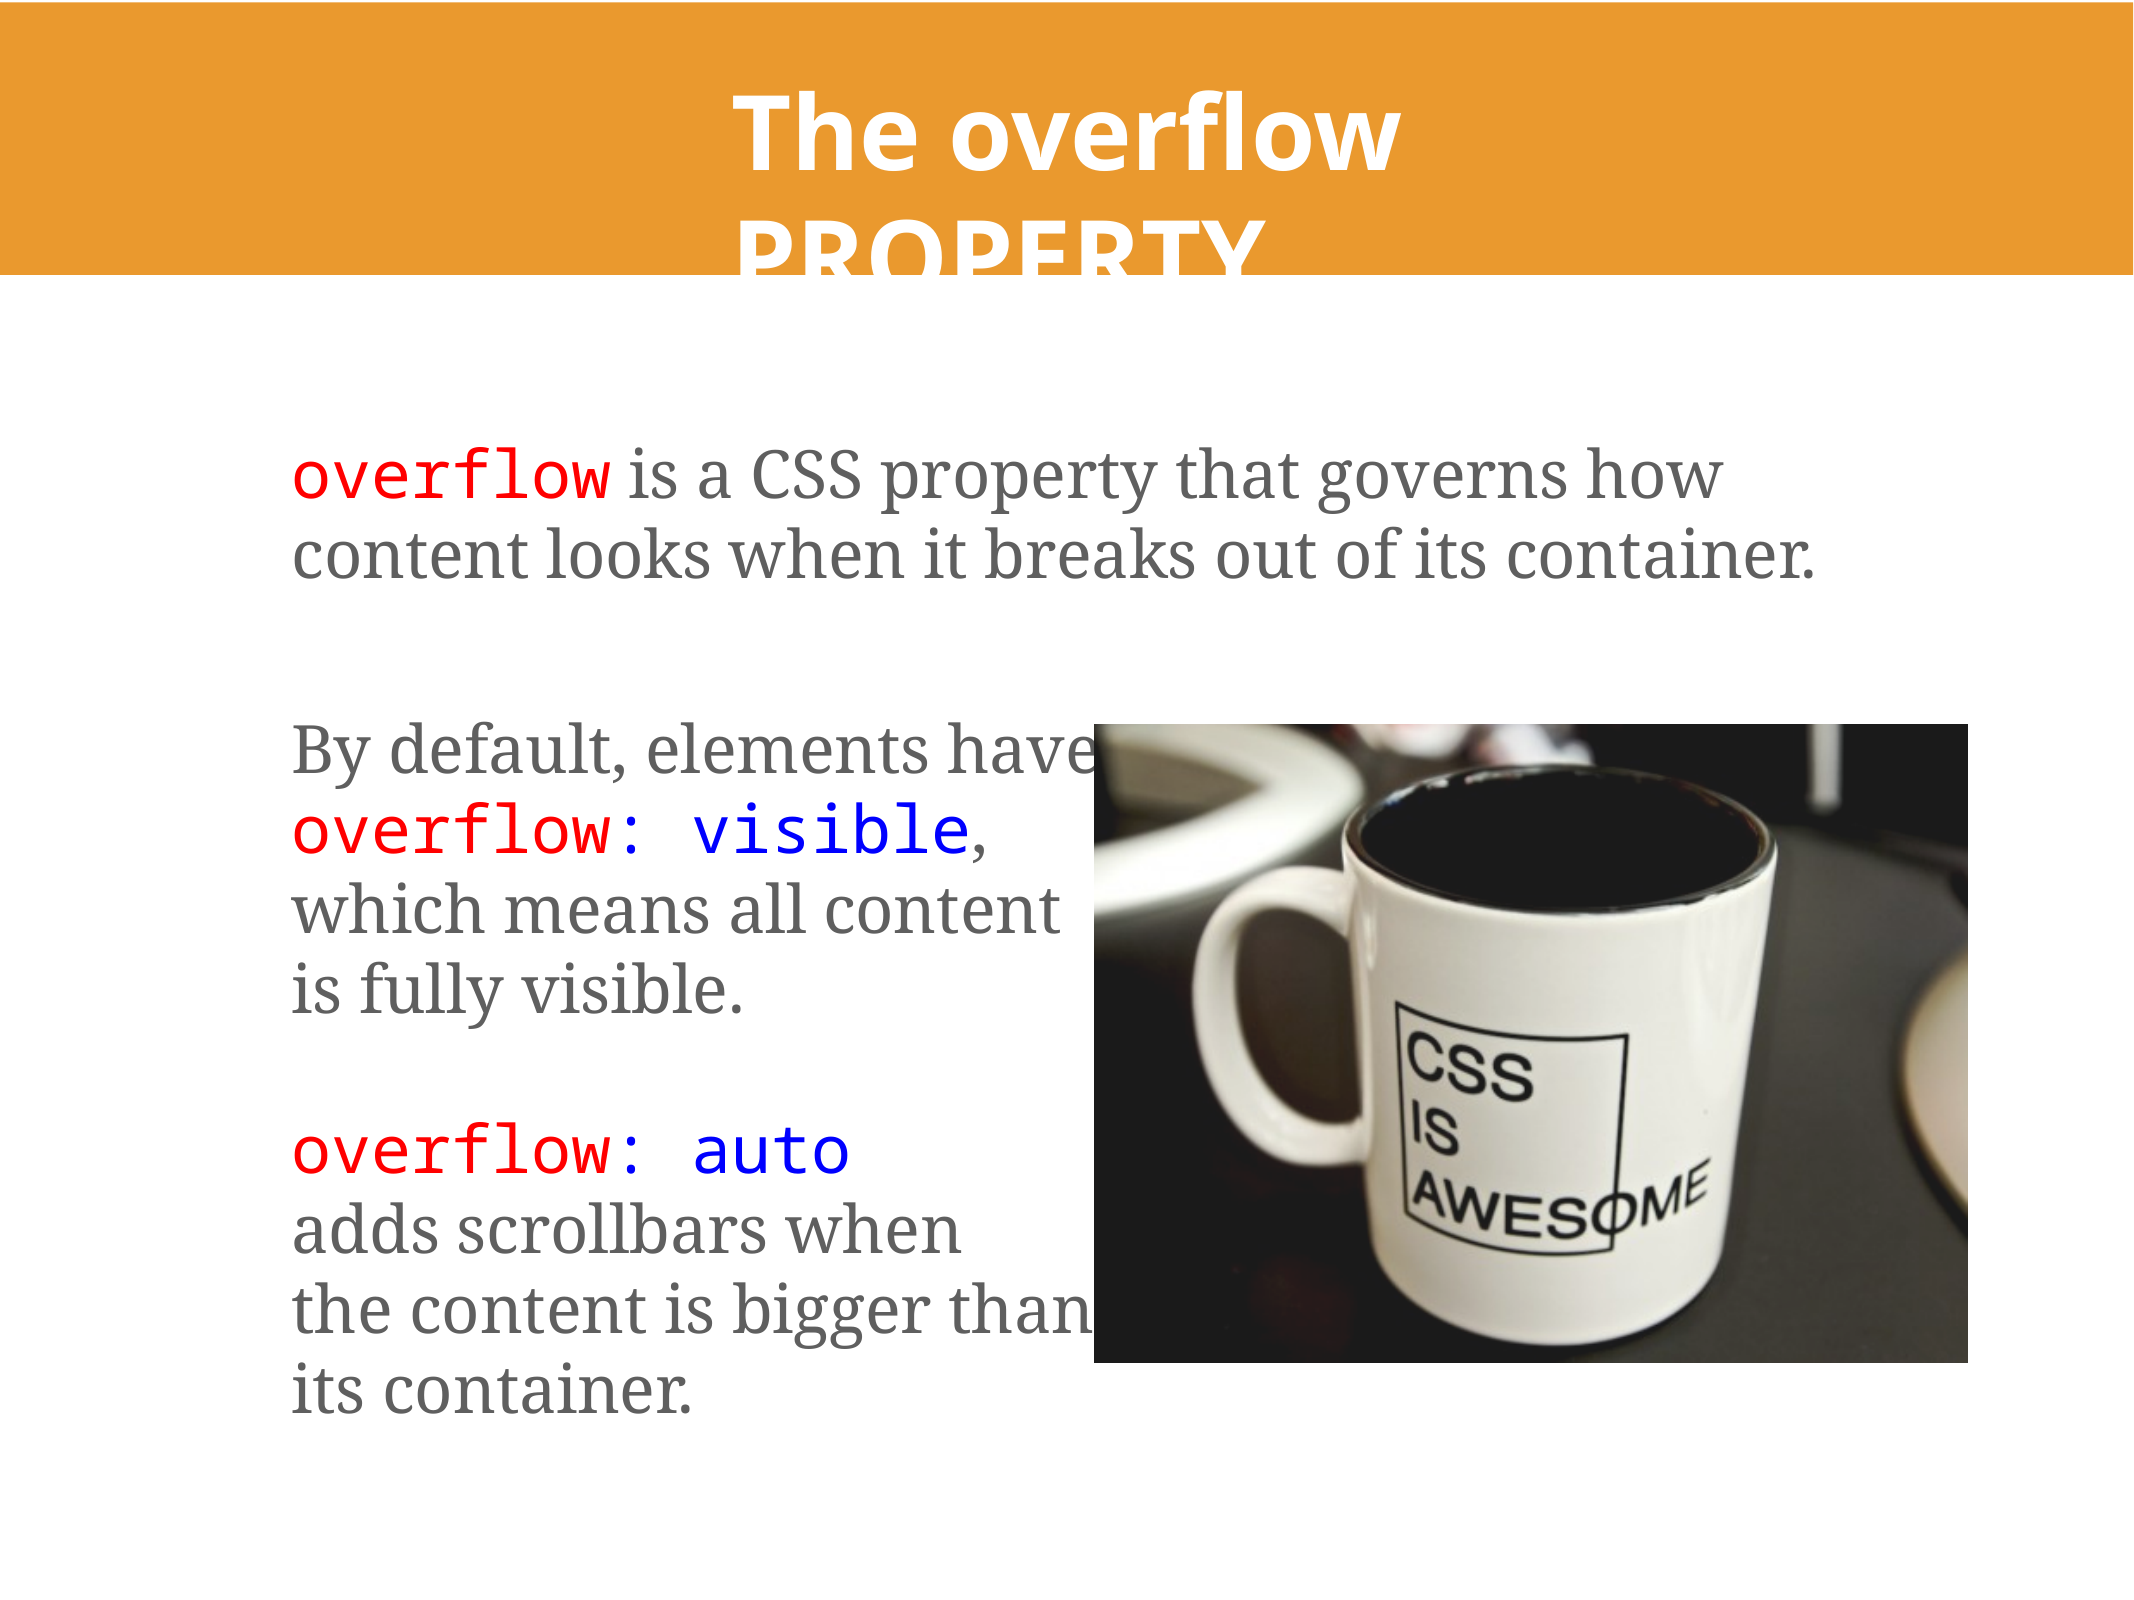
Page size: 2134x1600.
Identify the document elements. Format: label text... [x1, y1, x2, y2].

title The overflow PROPERTY [729, 66, 1580, 334]
text_box overflow is a CSS property that governs how content looks when it breaks out of its container. By default, elements have overflow: visible, which means all content is fully visible. overflow: auto adds scrollbars when the content is bigger than its container. [275, 424, 1859, 1435]
picture [1093, 724, 1968, 1363]
text_box [0, 2, 2134, 275]
